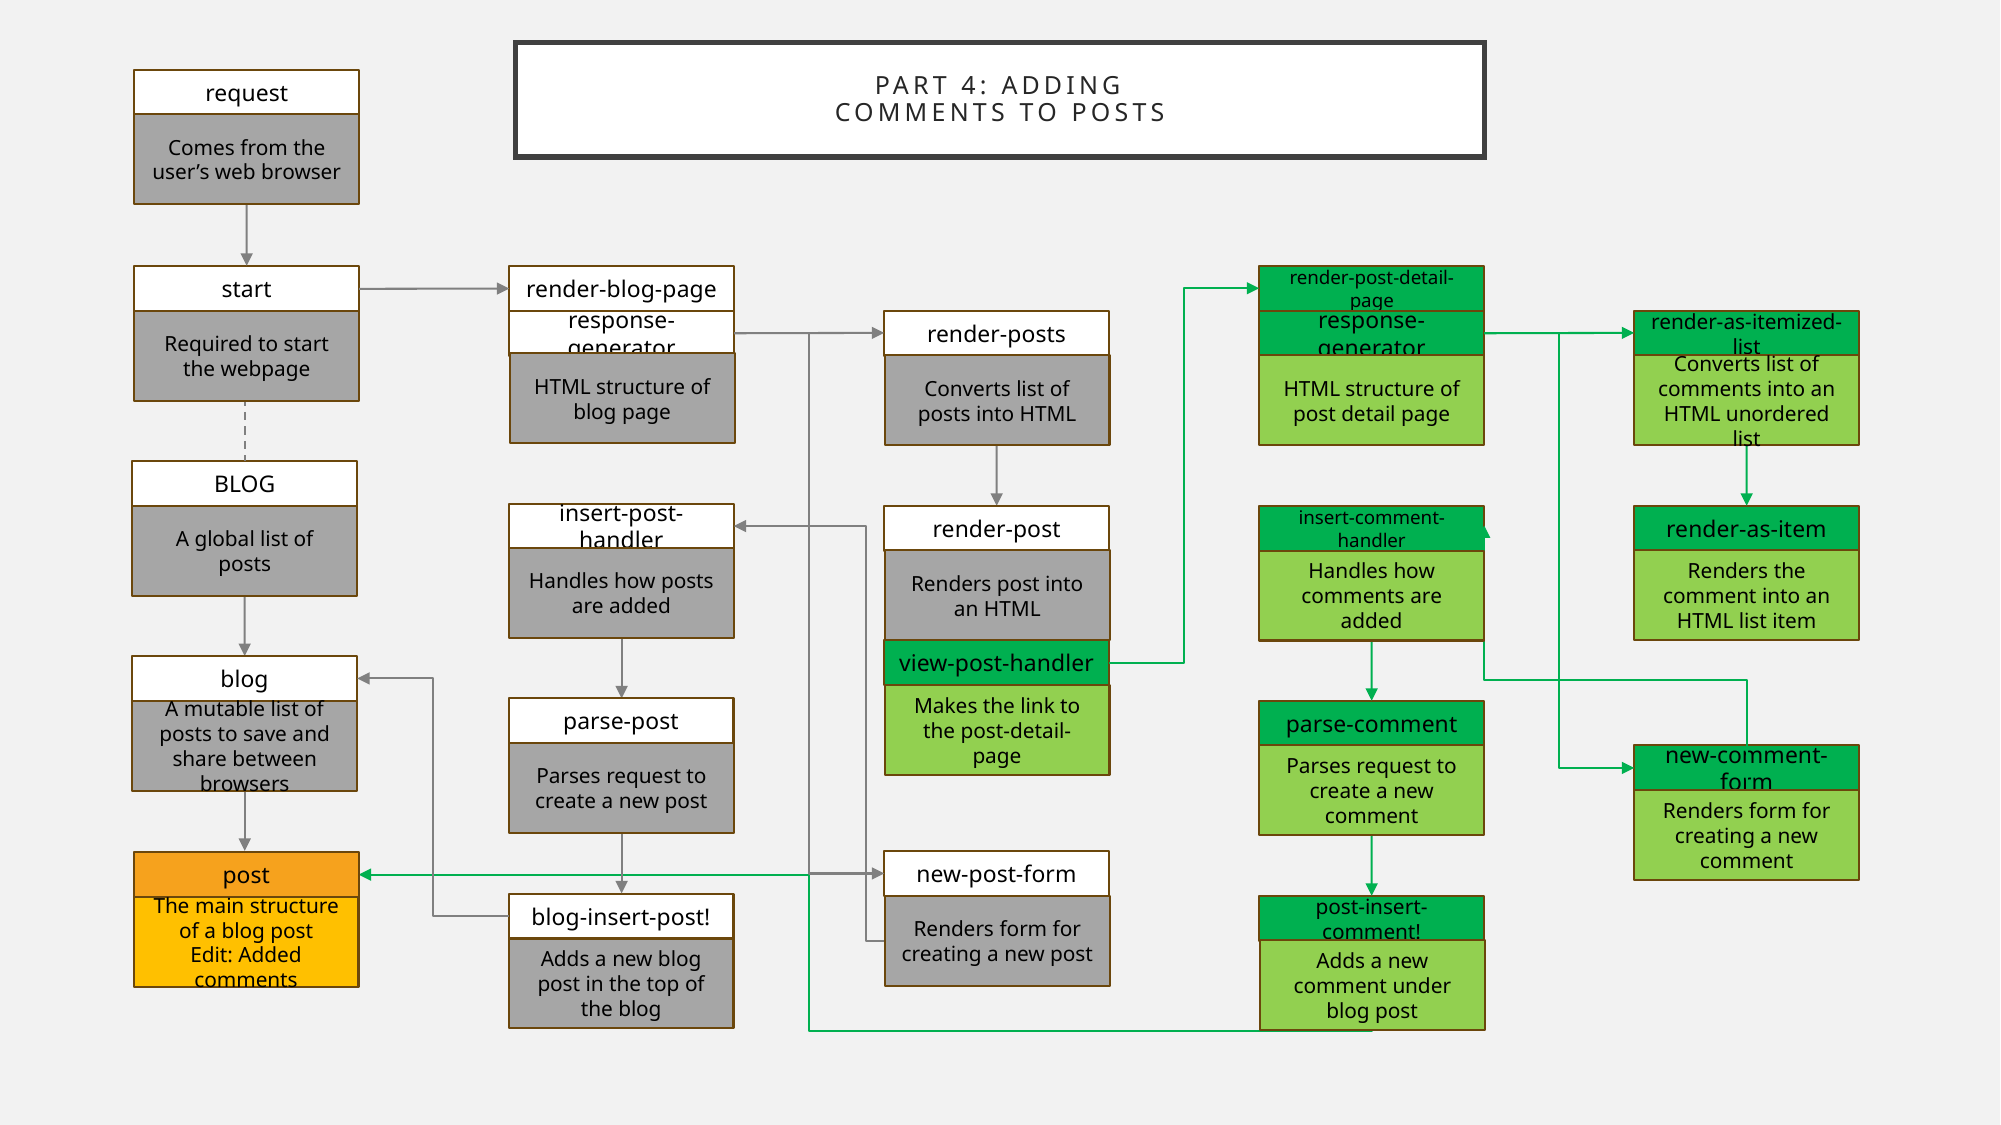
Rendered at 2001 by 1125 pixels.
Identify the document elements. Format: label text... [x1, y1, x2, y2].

text_box A global list of posts [245, 505, 358, 597]
text_box start [133, 265, 360, 310]
text_box Renders post into an HTML [944, 549, 1109, 641]
text_box blog [131, 655, 358, 700]
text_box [1484, 332, 1635, 768]
text_box insert-post-handler [508, 503, 734, 547]
text_box render-as-itemized-list [1633, 310, 1860, 354]
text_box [657, 601, 734, 865]
text_box Comes from the user’s web browser [133, 113, 360, 205]
text_box Renders form for creating a new comment [1633, 789, 1860, 881]
text_box Parses request to create a new post [509, 742, 657, 834]
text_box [1460, 549, 1771, 812]
text_box post [133, 851, 357, 896]
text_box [787, 865, 944, 1125]
text_box request [133, 69, 360, 113]
text_box Required to start the webpage [133, 310, 244, 402]
text_box Adds a new blog post in the top of the blog [508, 937, 735, 1029]
text_box render-blog-page [508, 265, 735, 310]
text_box Handles how comments are added [1372, 550, 1460, 642]
text_box render-as-item [1635, 505, 1860, 549]
text_box insert-comment-handler [1260, 505, 1484, 550]
text_box A mutable list of posts to save and share between browsers [245, 700, 357, 792]
text_box Handles how comments are added [1260, 550, 1371, 642]
text_box Makes the link to the post-detail-page [1073, 684, 1111, 776]
text_box render-post-detail-page [1258, 265, 1485, 310]
text_box Renders the comment into an HTML list item [1771, 549, 1860, 641]
text_box new-comment-form [1771, 744, 1860, 789]
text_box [885, 601, 1073, 865]
text_box parse-comment [1258, 700, 1460, 744]
text_box Renders form for creating a new post [944, 895, 1111, 987]
text_box Converts list of comments into an HTML unordered list [1635, 354, 1860, 446]
text_box blog-insert-post! [508, 893, 735, 937]
text_box Required to start the webpage [245, 310, 360, 402]
text_box A mutable list of posts to save and share between browsers [131, 700, 244, 792]
text_box Handles how posts are added [508, 547, 734, 639]
text_box HTML structure of post detail page [1260, 354, 1484, 446]
text_box Parses request to create a new comment [1258, 744, 1485, 836]
text_box A global list of posts [131, 505, 244, 597]
text_box new-post-form [944, 850, 1110, 895]
text_box Converts list of posts into HTML [885, 354, 1109, 446]
title Part 4: Adding Comments To Posts [513, 40, 1487, 160]
text_box render-posts [883, 310, 1109, 354]
text_box render-post [944, 505, 1109, 549]
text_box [734, 333, 885, 874]
text_box response-generator [508, 310, 735, 357]
text_box post-insert-comment! [1258, 895, 1485, 942]
text_box HTML structure of blog page [509, 352, 734, 444]
text_box parse-post [509, 697, 657, 742]
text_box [357, 678, 509, 917]
text_box view-post-handler [1073, 641, 1110, 684]
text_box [1109, 288, 1260, 663]
text_box response-generator [1260, 310, 1485, 354]
text_box The main structure of a blog post Edit: Added comments [133, 896, 360, 988]
text_box Adds a new comment under blog post [1259, 939, 1486, 1031]
text_box BLOG [131, 460, 358, 505]
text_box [885, 445, 944, 601]
